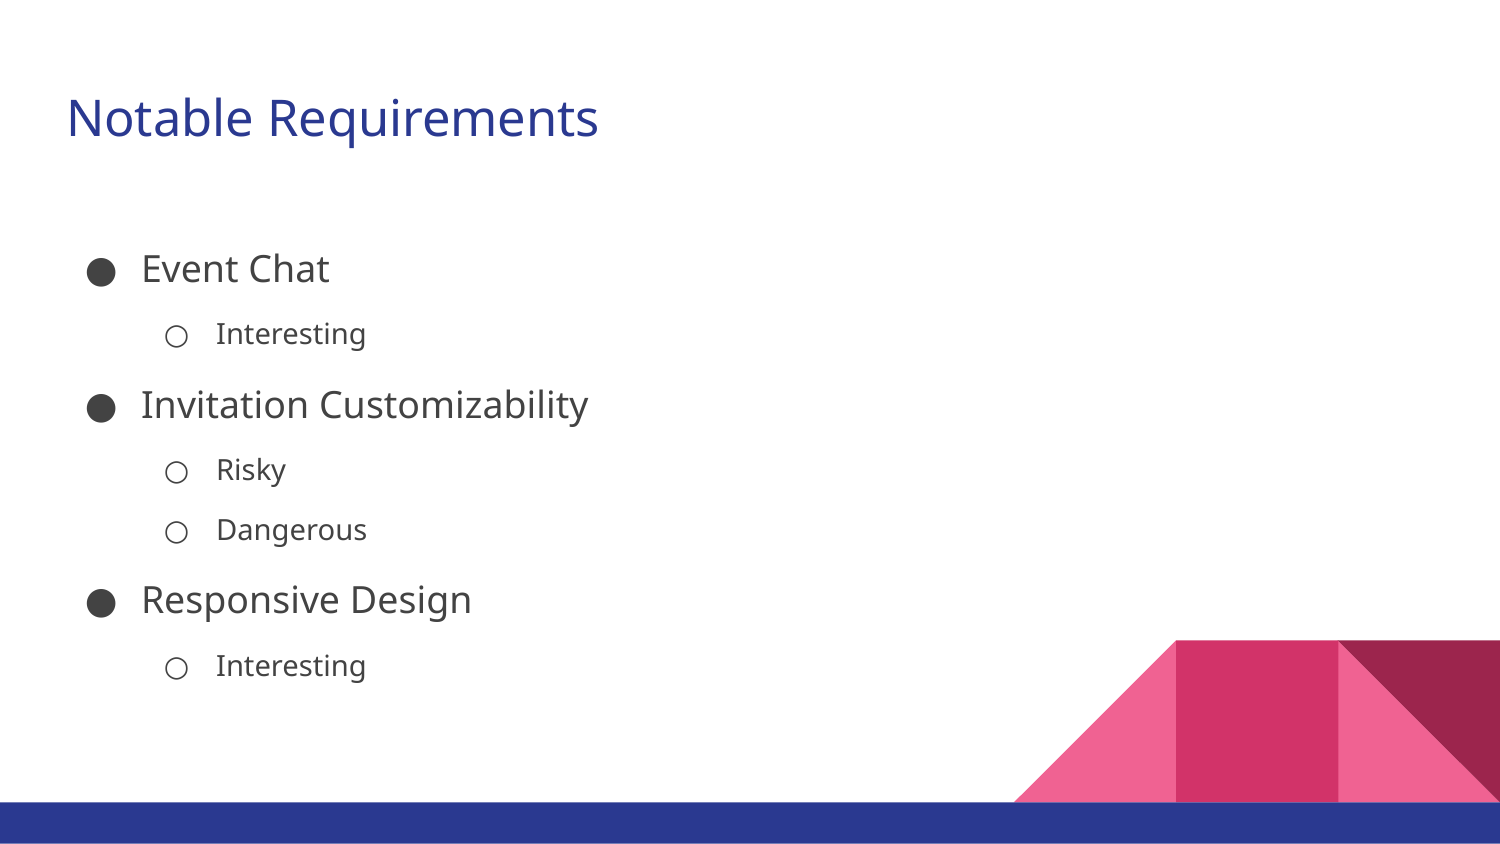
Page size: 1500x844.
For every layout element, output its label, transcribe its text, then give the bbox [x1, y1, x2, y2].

list Event Chat Interesting Invitation Customizability Risky Dangerous Responsive Design Interesting [51, 201, 1449, 750]
title Notable Requirements [51, 67, 1449, 167]
